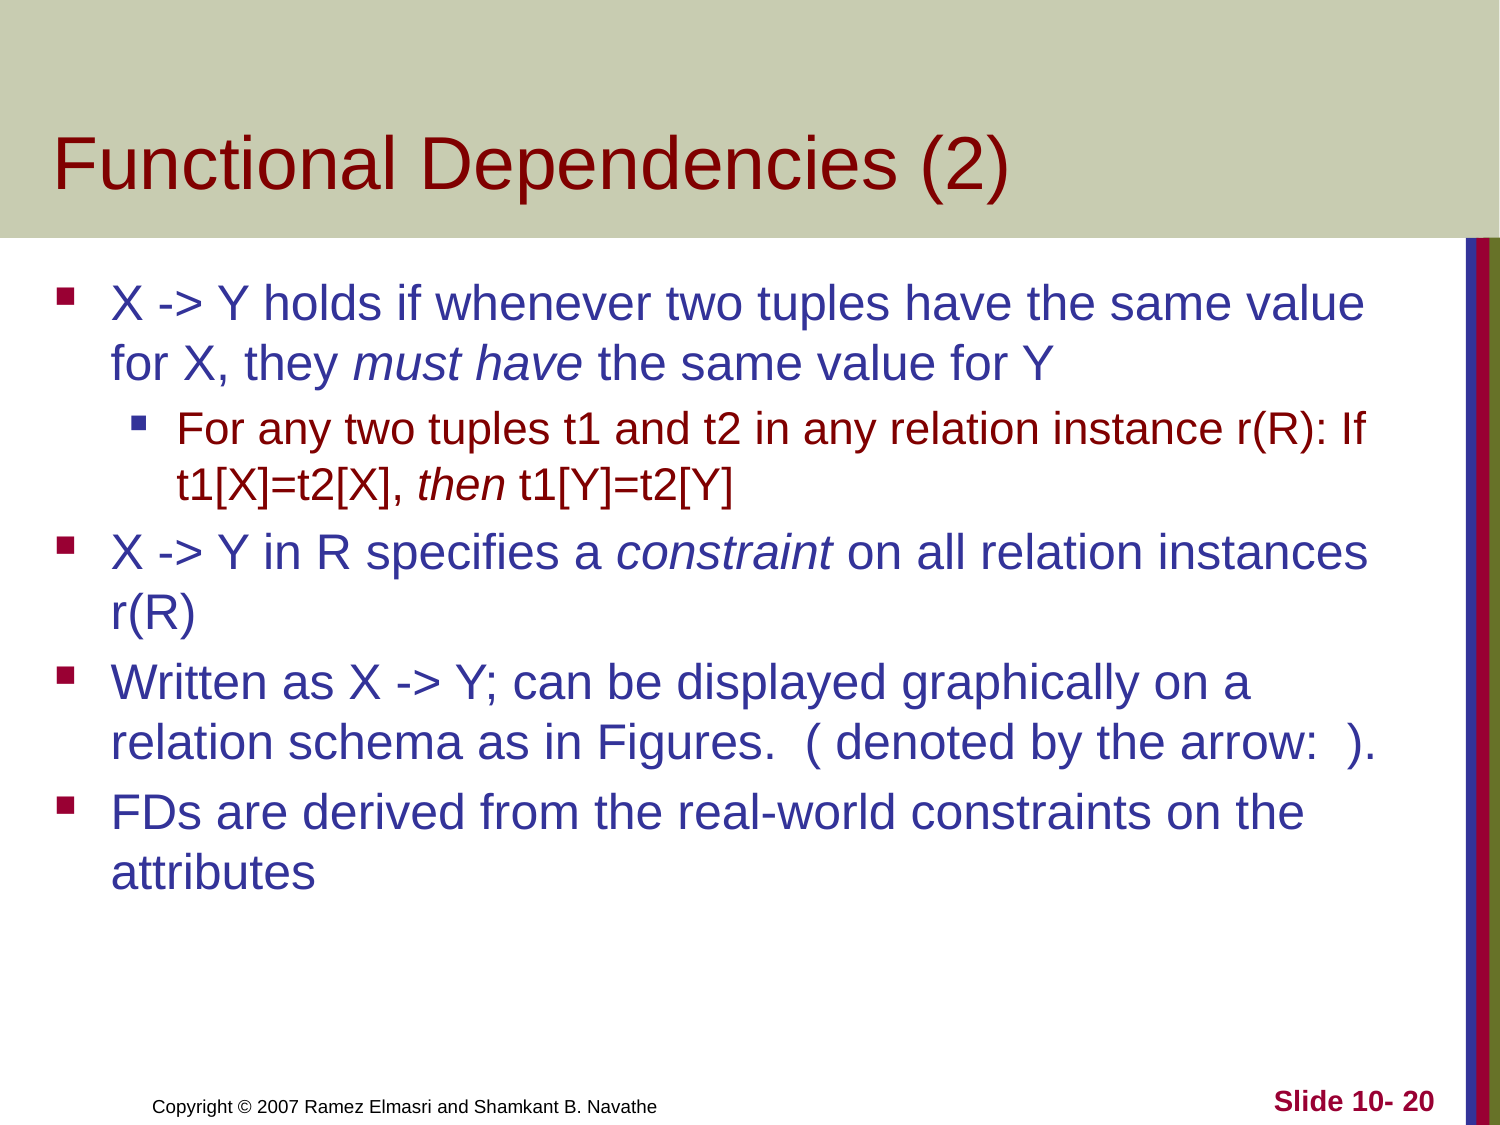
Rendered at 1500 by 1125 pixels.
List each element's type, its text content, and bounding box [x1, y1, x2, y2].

title Functional Dependencies (2) [37, 49, 1317, 213]
slide_number Slide 10- 20 [1137, 1050, 1450, 1125]
list X -> Y holds if whenever two tuples have the same value for X, they must have the same value for Y For any two tuples t1 and t2 in any relation instance r(R): If t1[X]=t2[X], then t1[Y]=t2[Y] X -> Y in R specifies a constraint on all relation instances r(R) Written as X -> Y; can be displayed graphically on a relation schema as in Figures. ( denoted by the arrow: ). FDs are derived from the real-world constraints on the attributes [39, 262, 1400, 1013]
